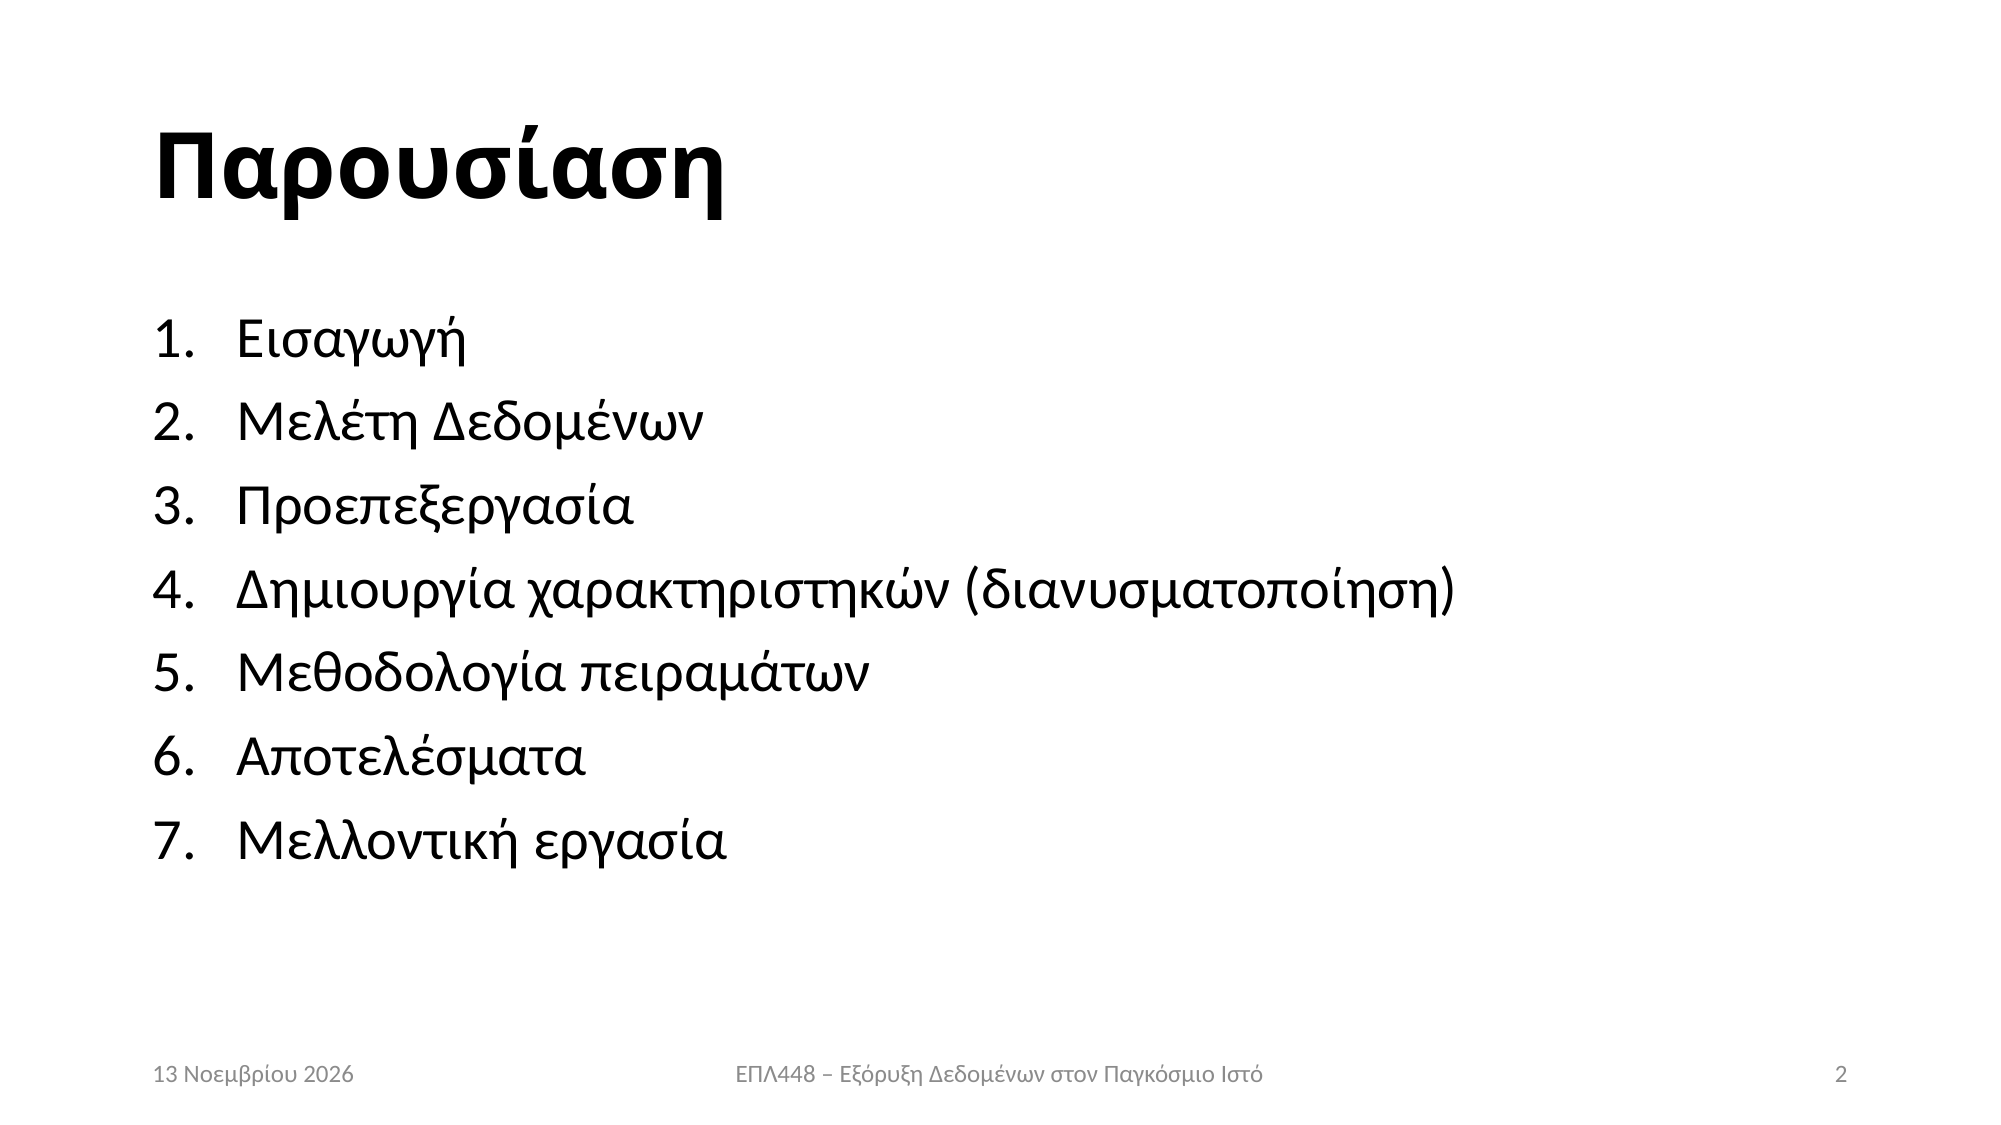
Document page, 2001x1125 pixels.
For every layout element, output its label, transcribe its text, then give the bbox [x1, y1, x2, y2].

title Παρουσίαση [137, 59, 1863, 278]
list Εισαγωγή Μελέτη Δεδομένων Προεπεξεργασία Δημιουργία χαρακτηριστηκών (διανυσματοποίηση) Μεθοδολογία πειραμάτων Αποτελέσματα Μελλοντική εργασία [137, 299, 1863, 1014]
slide_number 26 Απριλίου 2020 [137, 1042, 588, 1103]
footer ΕΠΛ448 – Εξόρυξη Δεδομένων στον Παγκόσμιο Ιστό [662, 1042, 1338, 1103]
slide_number 2 [1412, 1042, 1863, 1103]
